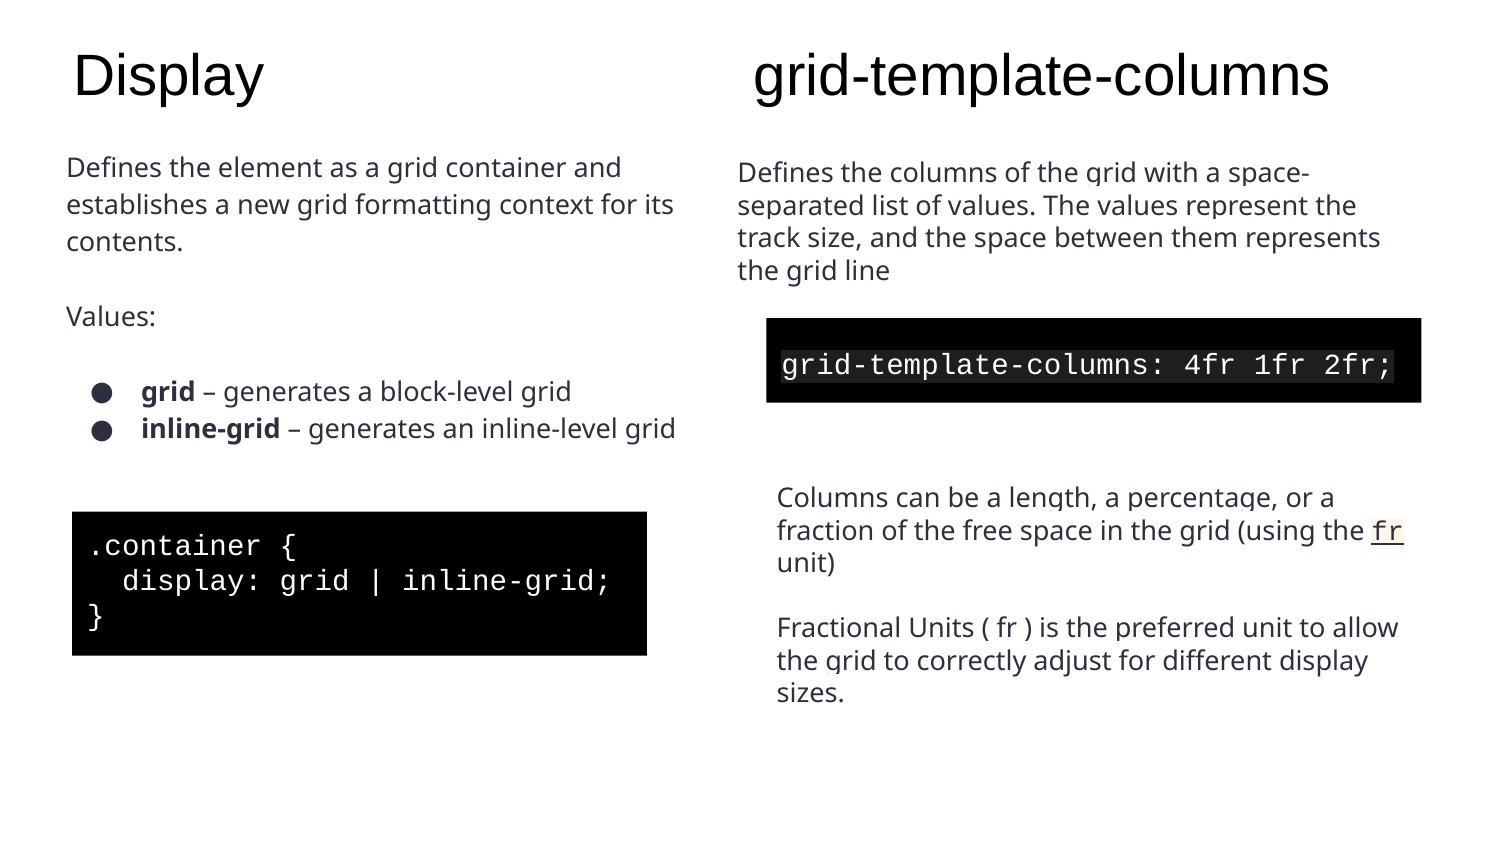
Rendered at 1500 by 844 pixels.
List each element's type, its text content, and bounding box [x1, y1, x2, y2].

list Defines the element as a grid container and establishes a new grid formatting context for its contents. Values: grid – generates a block-level grid inline-grid – generates an inline-level grid [51, 130, 716, 750]
title grid-template-columns [738, 22, 1394, 116]
text_box .container { display: grid | inline-grid; } [72, 511, 647, 656]
title Display [58, 22, 647, 116]
text_box Columns can be a length, a percentage, or a fraction of the free space in the grid (using the fr unit) Fractional Units ( fr ) is the preferred unit to allow the grid to correctly adjust for different display sizes. [761, 465, 1426, 737]
text_box Defines the columns of the grid with a space-separated list of values. The values represent the track size, and the space between them represents the grid line [722, 140, 1440, 466]
text_box grid-template-columns: 4fr 1fr 2fr; [766, 318, 1422, 403]
